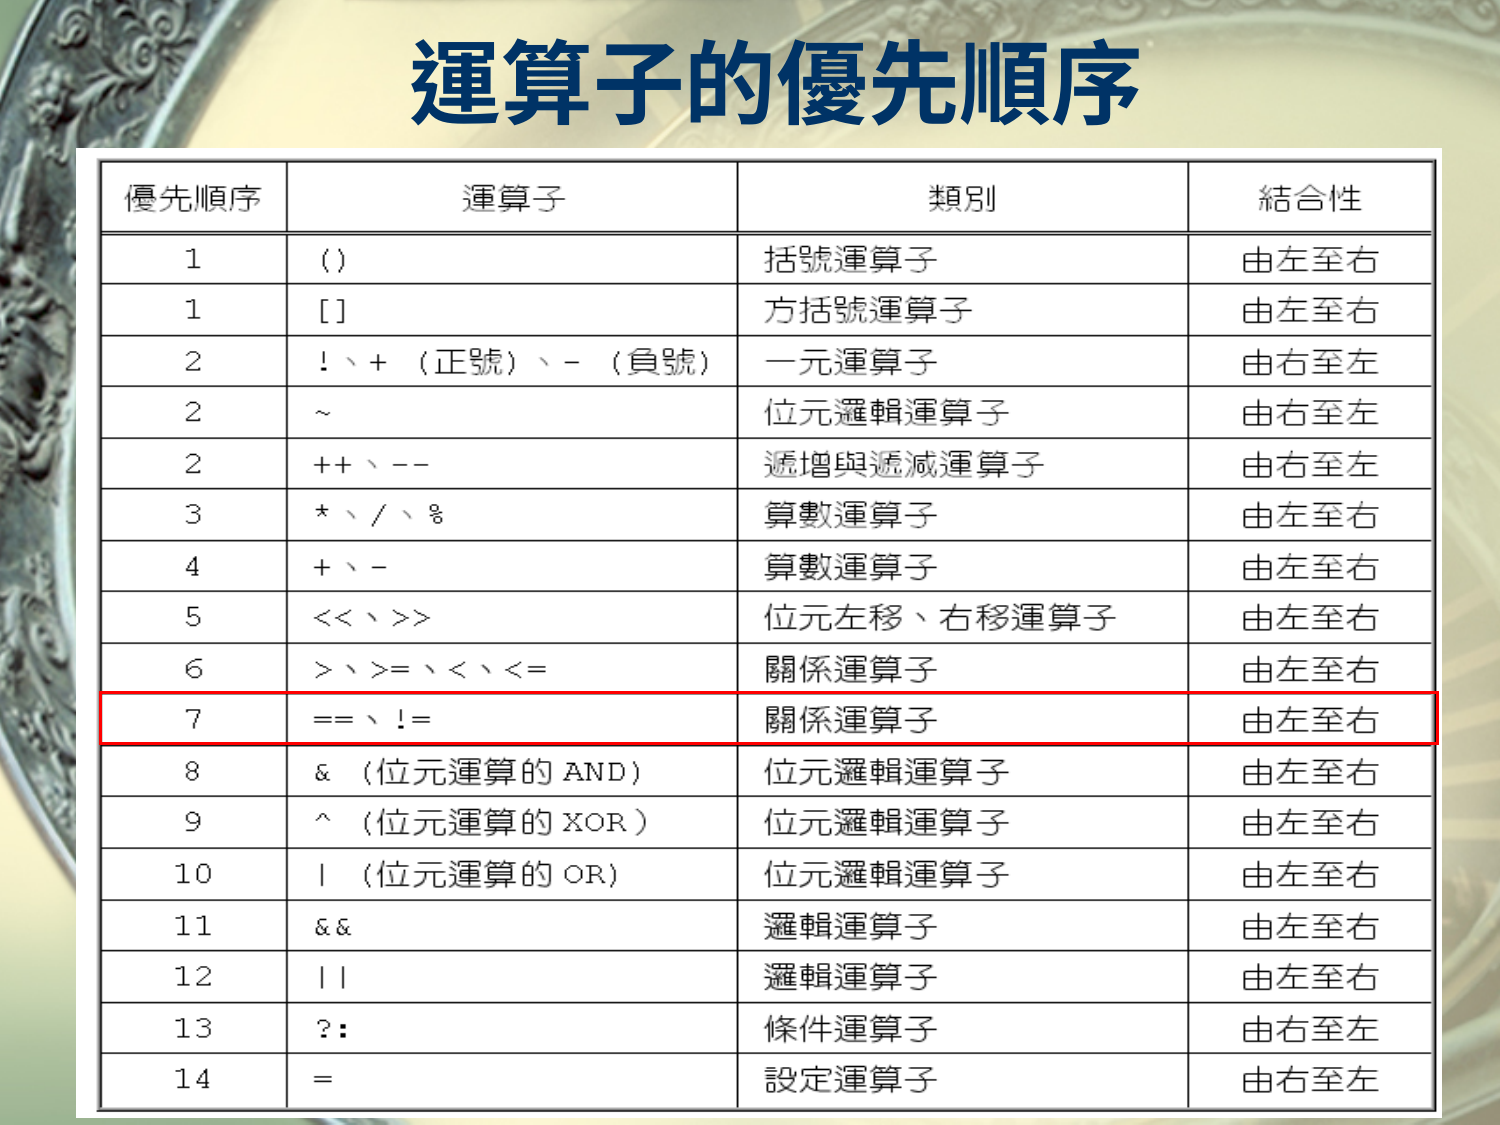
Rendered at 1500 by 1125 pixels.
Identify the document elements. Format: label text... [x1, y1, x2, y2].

picture [0, 0, 1500, 1125]
title 運算子的優先順序 [123, 31, 1451, 266]
